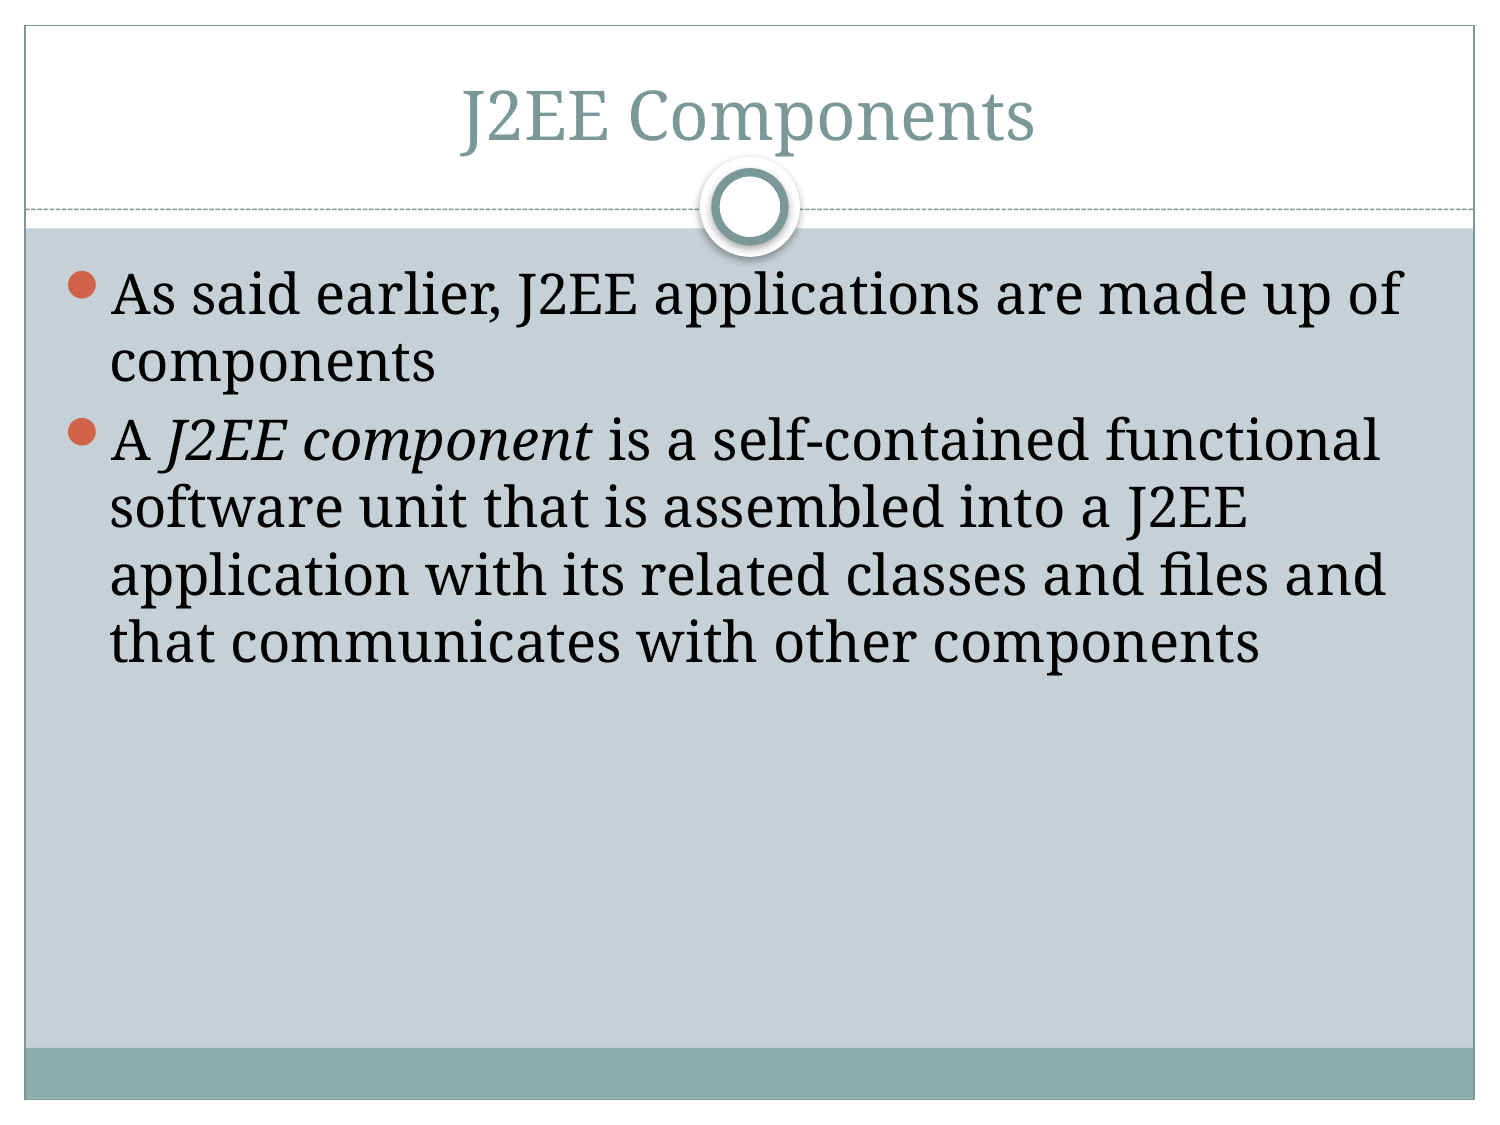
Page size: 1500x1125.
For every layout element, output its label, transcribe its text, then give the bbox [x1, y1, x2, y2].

title J2EE Components [49, 37, 1450, 162]
list As said earlier, J2EE applications are made up of components A J2EE component is a self-contained functional software unit that is assembled into a J2EE application with its related classes and files and that communicates with other components [49, 250, 1445, 1001]
